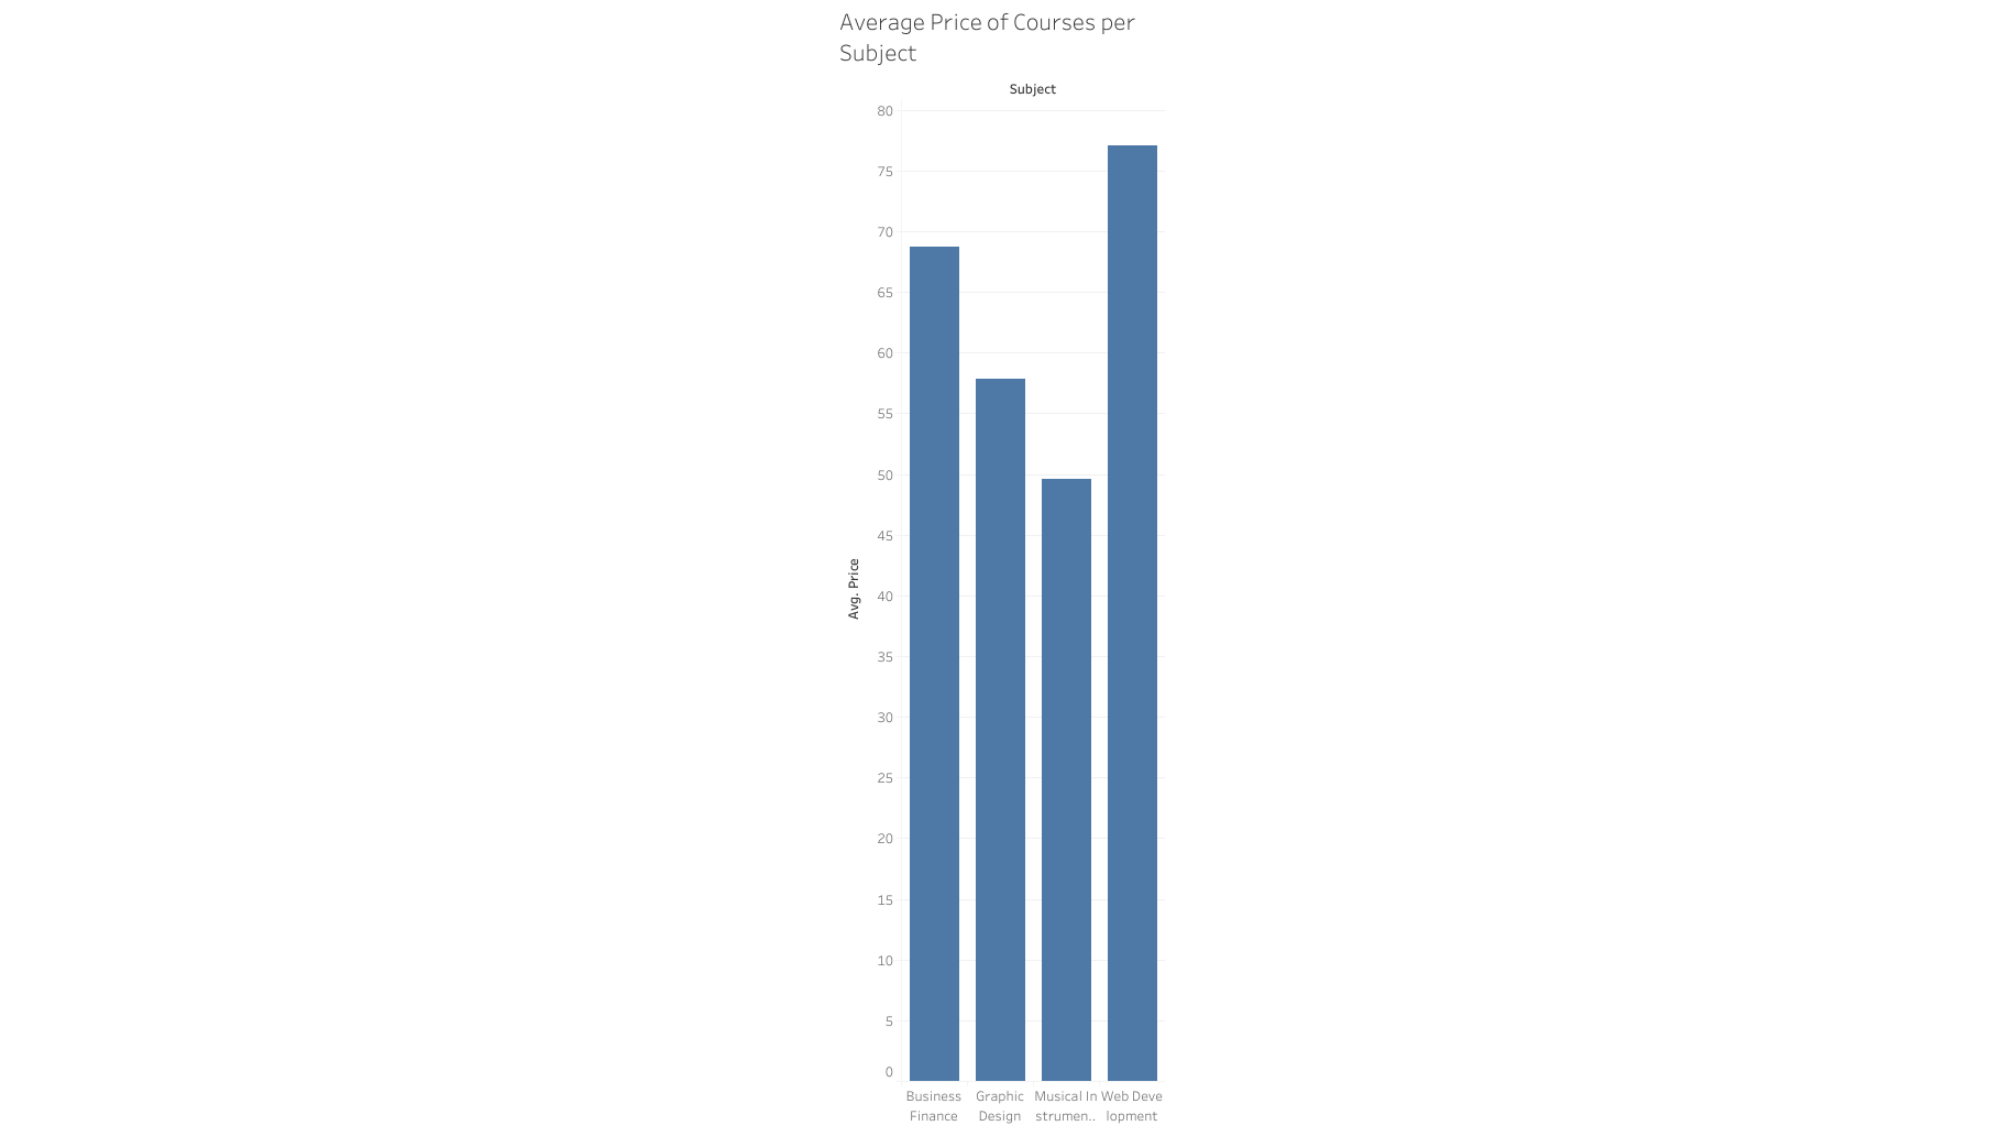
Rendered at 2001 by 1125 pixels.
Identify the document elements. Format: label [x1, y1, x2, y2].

picture [835, 0, 1165, 1125]
